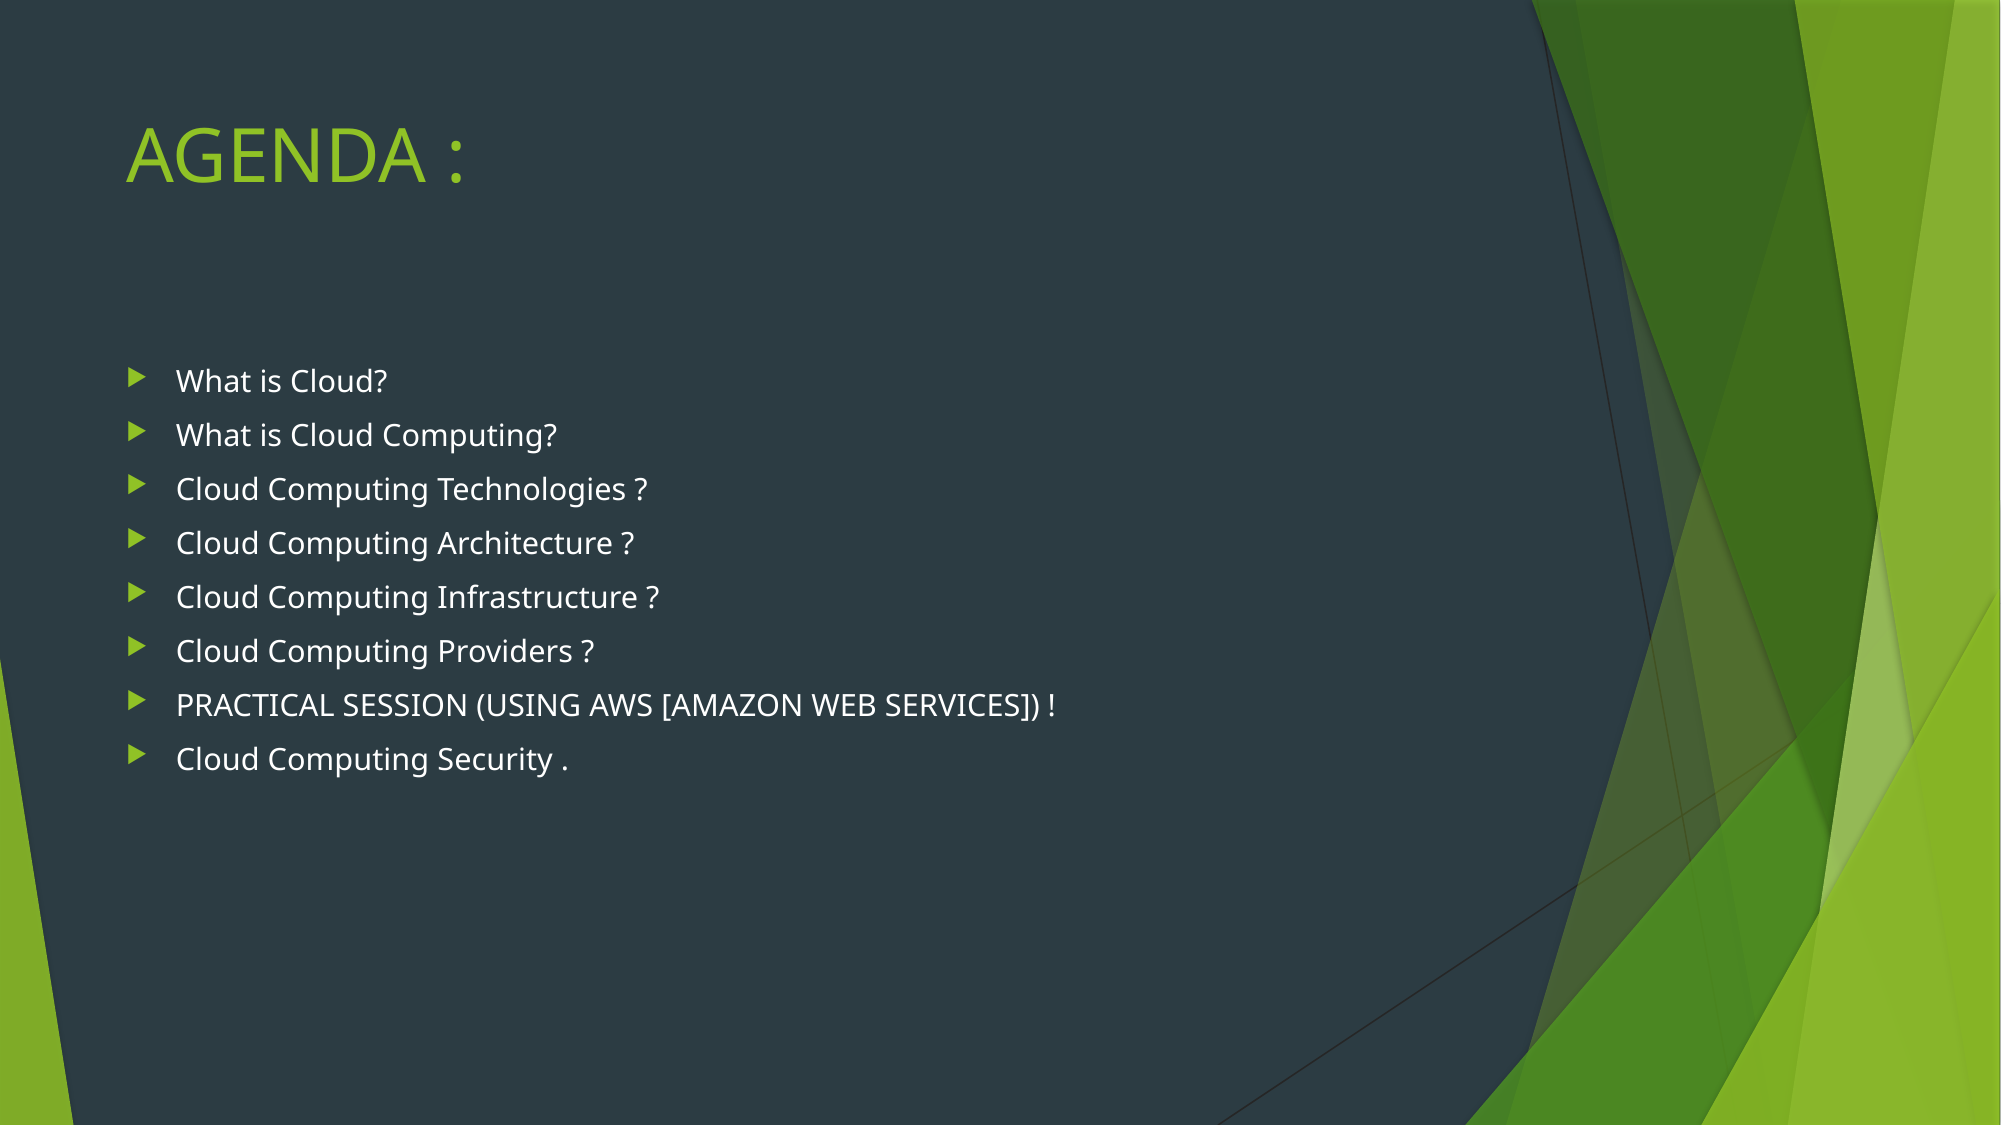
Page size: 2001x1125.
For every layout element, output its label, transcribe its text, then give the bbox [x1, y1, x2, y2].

list What is Cloud? What is Cloud Computing? Cloud Computing Technologies ? Cloud Computing Architecture ? Cloud Computing Infrastructure ? Cloud Computing Providers ? PRACTICAL SESSION (USING AWS [AMAZON WEB SERVICES]) ! Cloud Computing Security . [111, 354, 1522, 992]
title AGENDA : [111, 99, 1522, 317]
